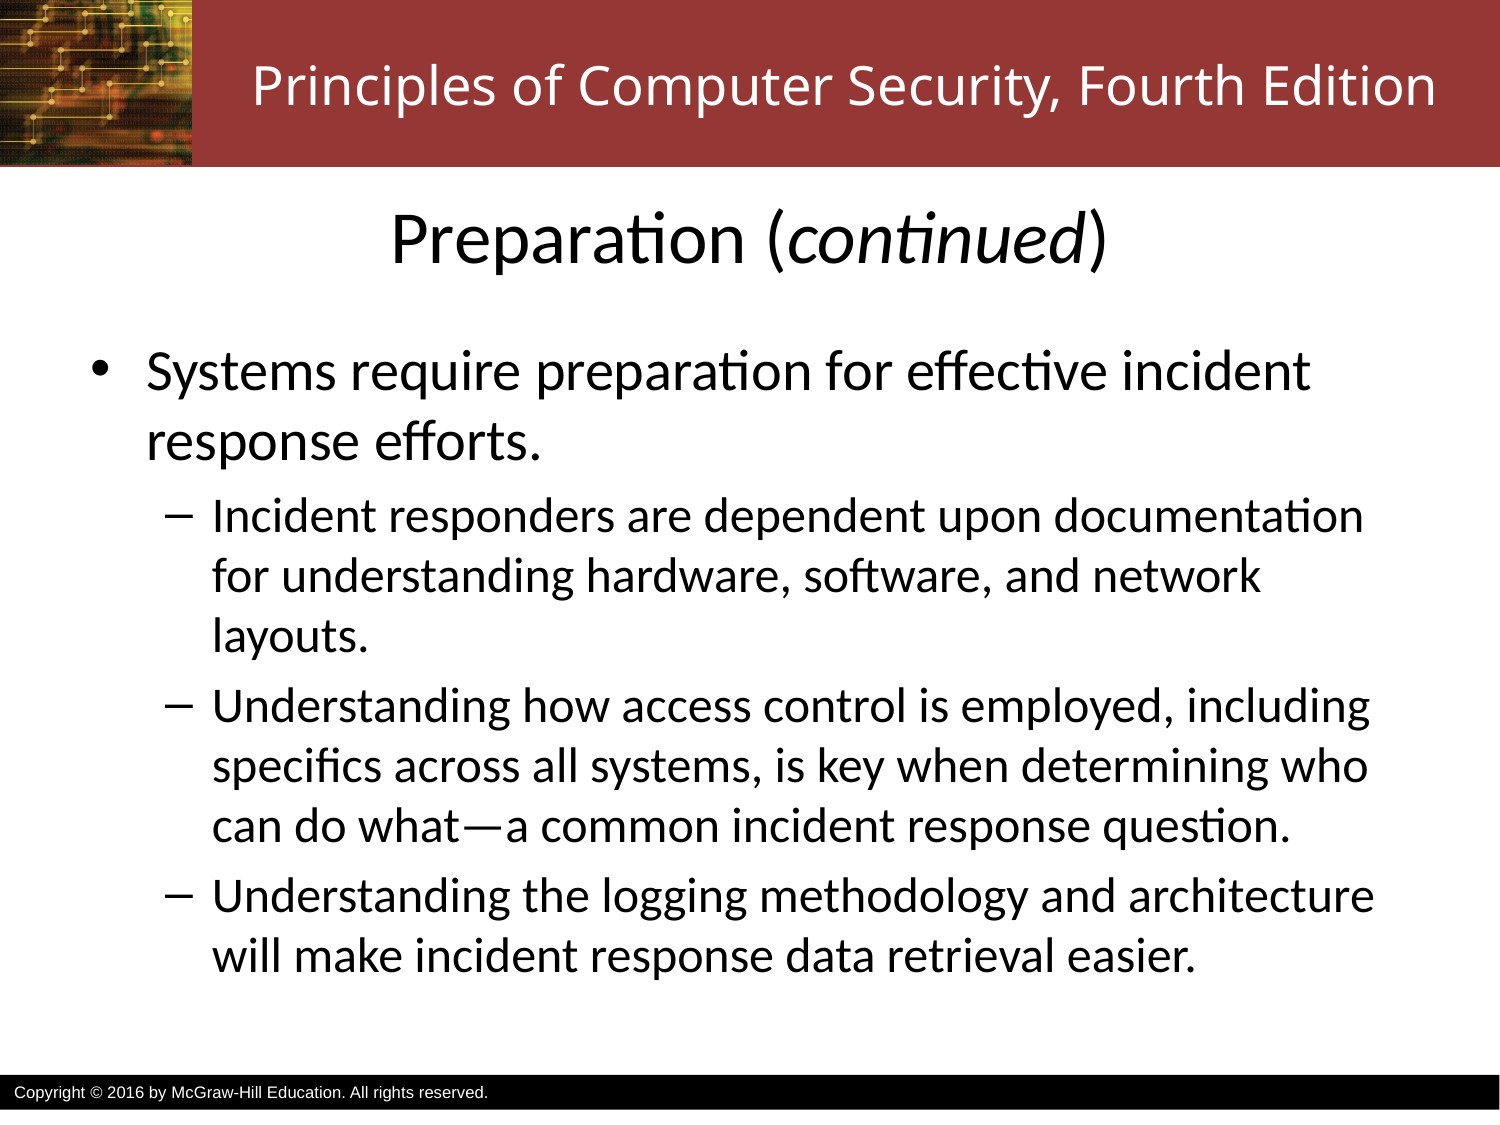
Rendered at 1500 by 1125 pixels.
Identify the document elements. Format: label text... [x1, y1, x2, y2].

list Systems require preparation for effective incident response efforts. Incident responders are dependent upon documentation for understanding hardware, software, and network layouts. Understanding how access control is employed, including specifics across all systems, is key when determining who can do what—a common incident response question. Understanding the logging methodology and architecture will make incident response data retrieval easier. [75, 324, 1425, 1005]
picture [0, 0, 192, 165]
title Preparation (continued) [75, 181, 1425, 324]
